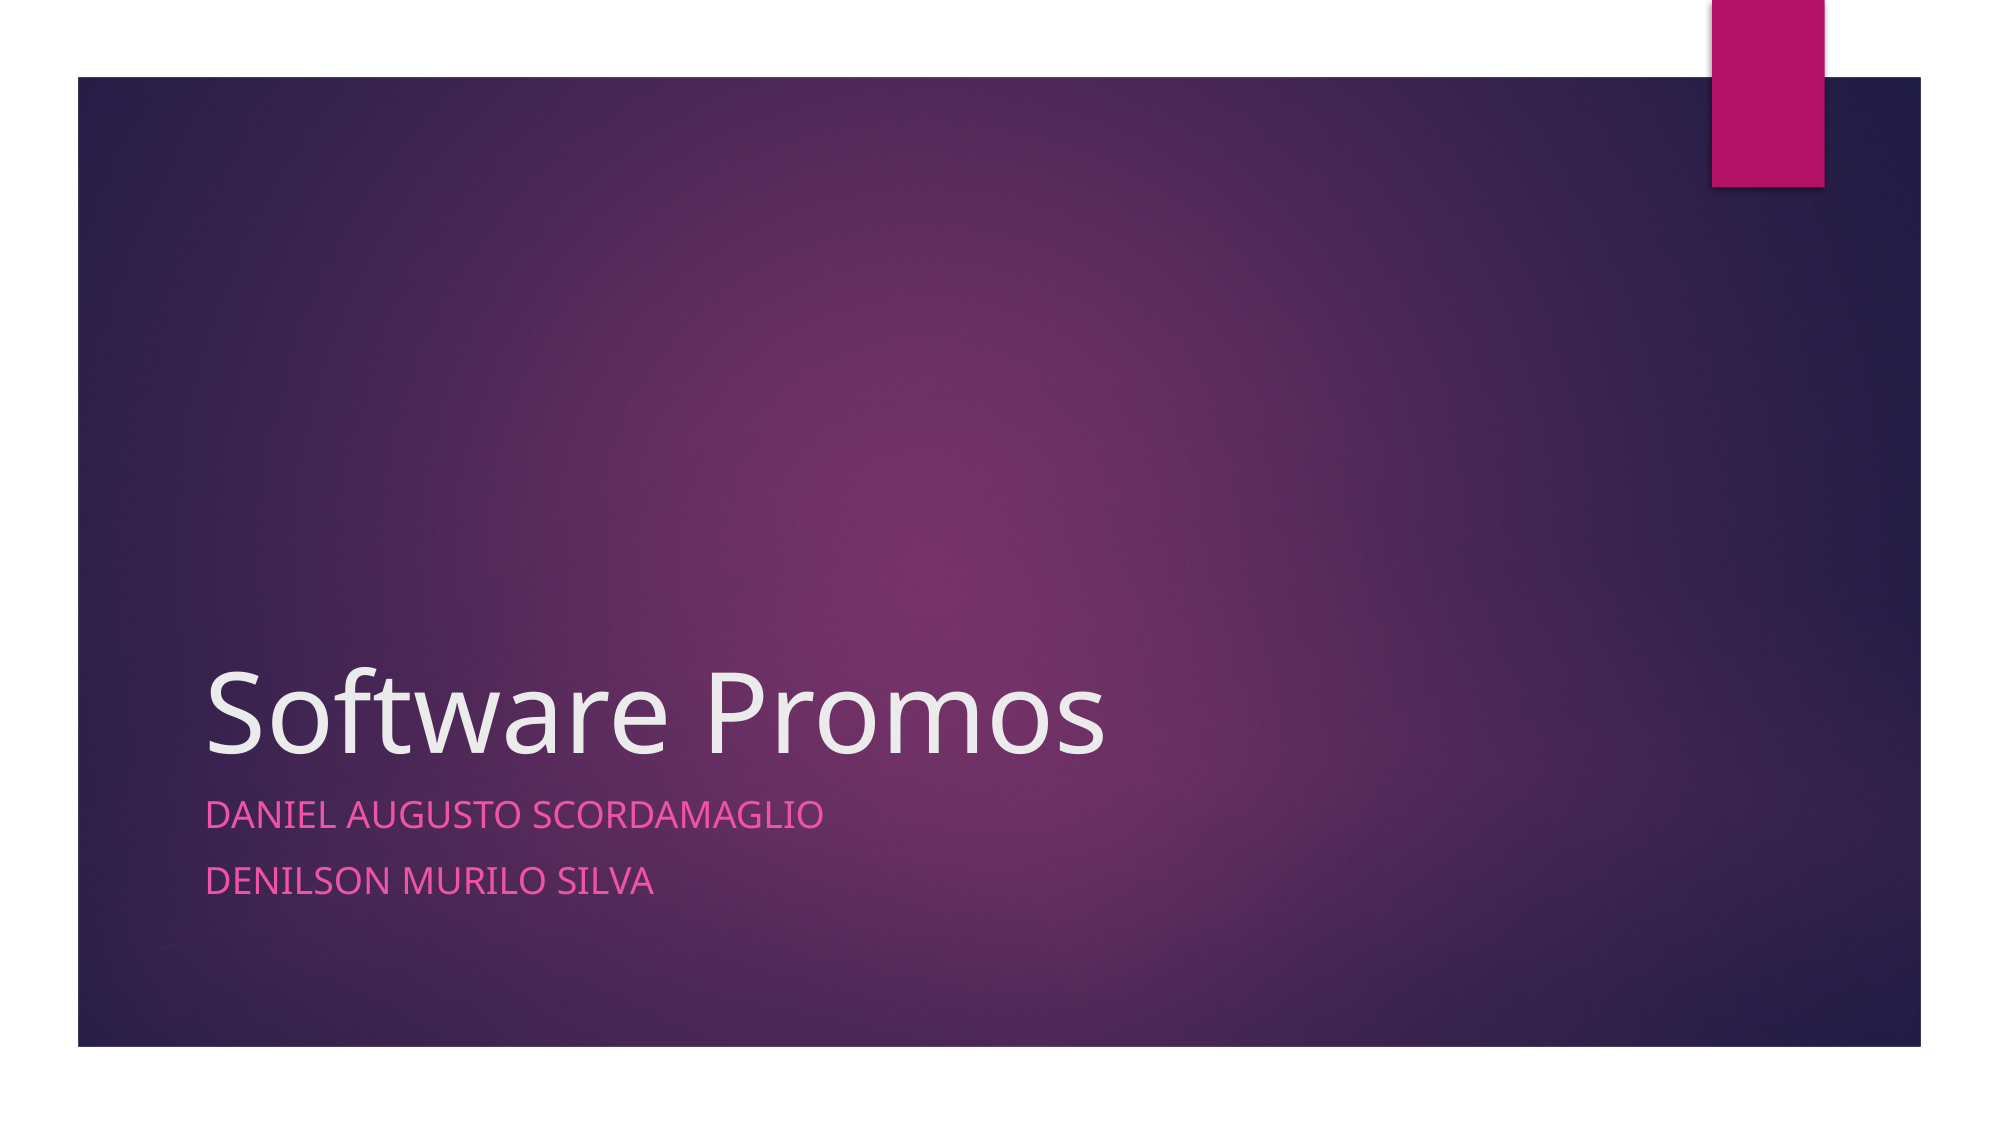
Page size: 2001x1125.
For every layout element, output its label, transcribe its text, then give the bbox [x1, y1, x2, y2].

subtitle Daniel augusto SCORDAMAGLIO Denilson Murilo silva [189, 783, 1638, 925]
title Software Promos [189, 344, 1638, 783]
